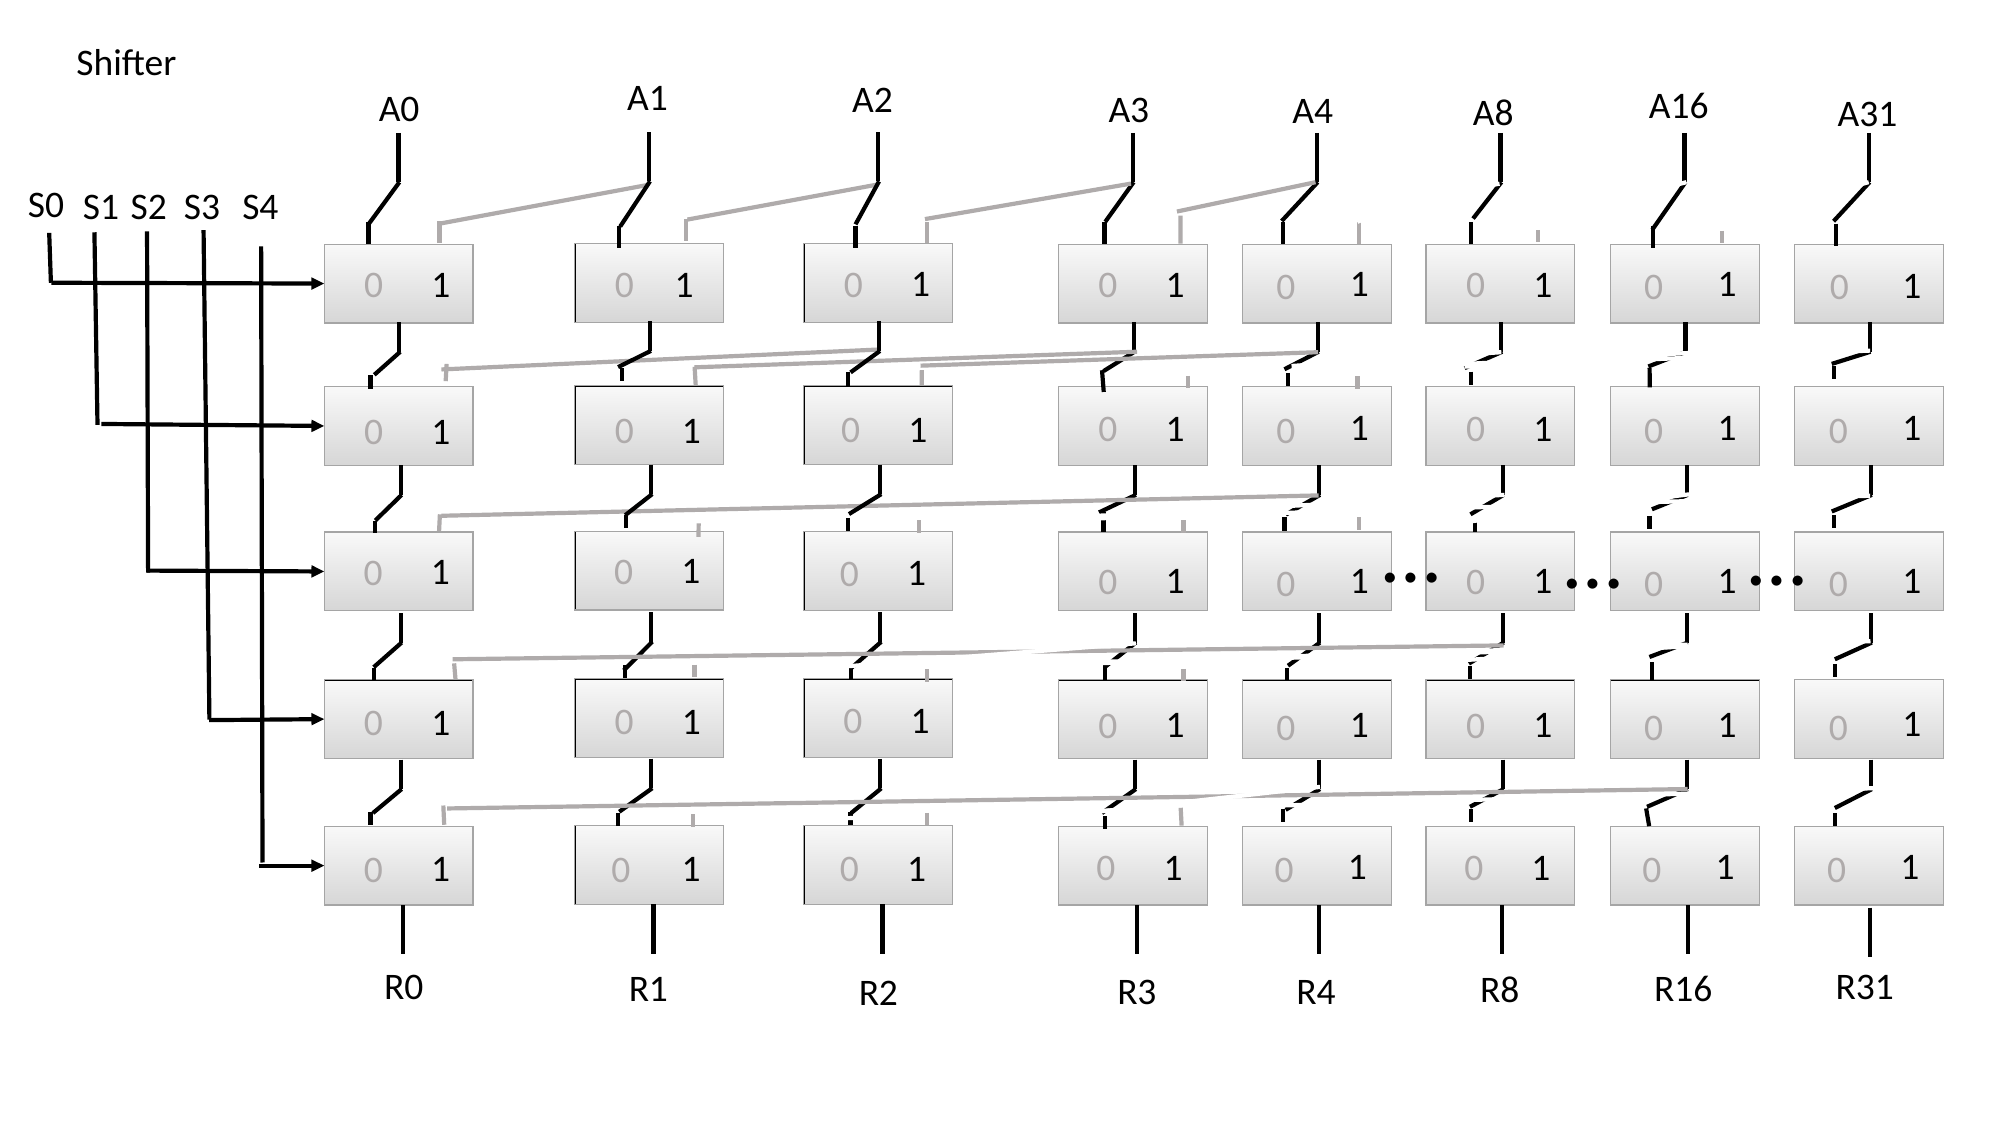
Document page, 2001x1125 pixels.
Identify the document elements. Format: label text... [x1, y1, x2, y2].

text_box Shifter [61, 30, 258, 65]
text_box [13, 65, 1944, 1022]
